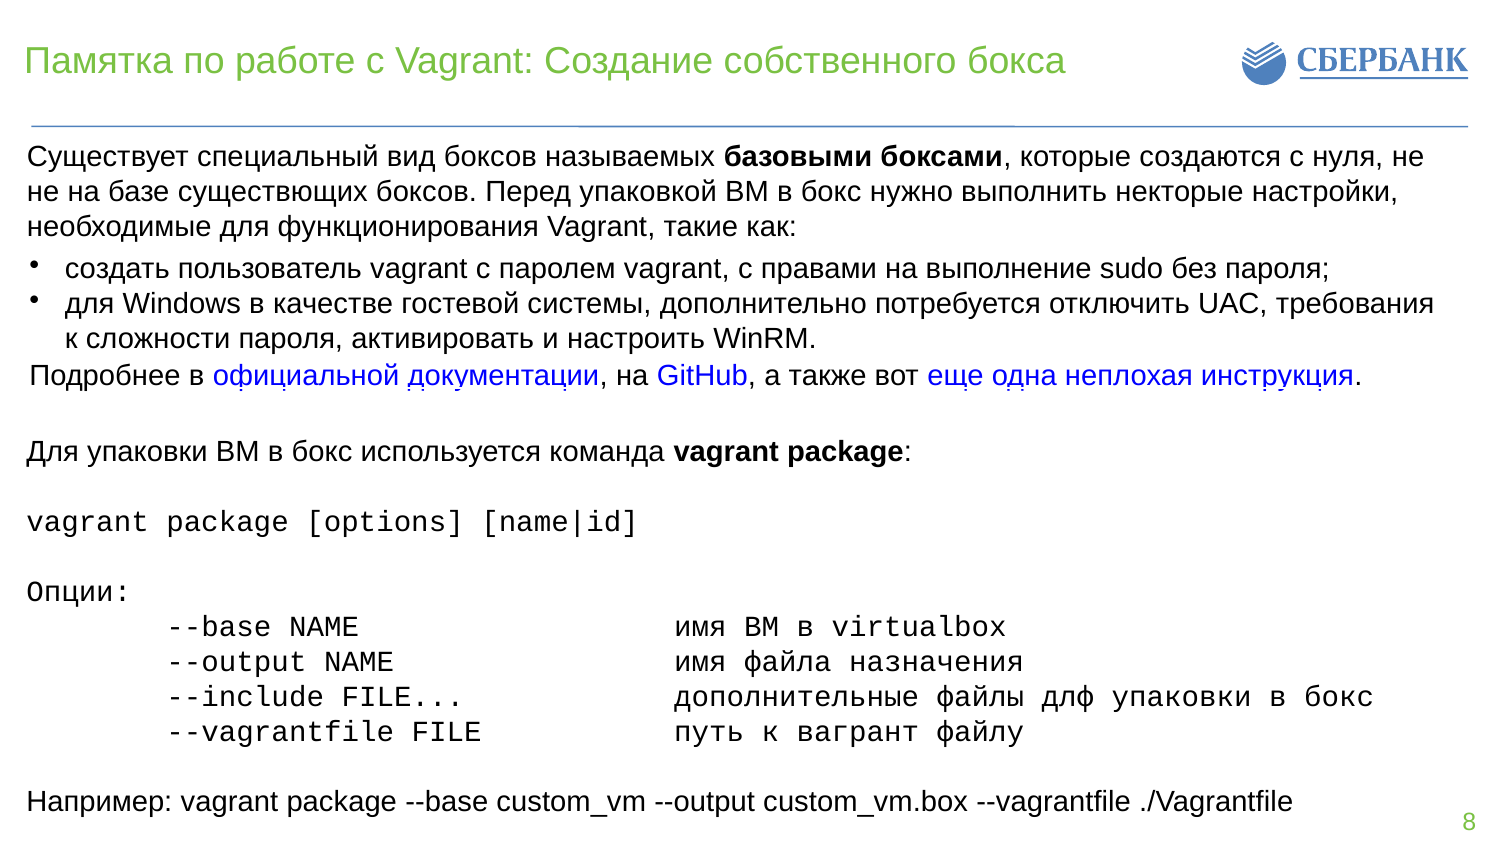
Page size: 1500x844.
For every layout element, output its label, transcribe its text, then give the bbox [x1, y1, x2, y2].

text_box Для упаковки ВМ в бокс используется команда vagrant package: vagrant package [options] [name|id] Опции: --base NAME имя ВМ в virtualbox --output NAME имя файла назначения --include FILE... дополнительные файлы длф упаковки в бокс --vagrantfile FILE путь к вагрант файлу Например: vagrant package --base custom_vm --output custom_vm.box --vagrantfile ./Vagrantfile [11, 425, 1389, 797]
text_box Существует специальный вид боксов называемых базовыми боксами, которые создаются с нуля, не не на базе существющих боксов. Перед упаковкой ВМ в бокс нужно выполнить некторые настройки, необходимые для функционирования Vagrant, такие как: [12, 129, 1451, 242]
text_box создать пользователь vagrant с паролем vagrant, с правами на выполнение sudo без пароля; для Windows в качестве гостевой системы, дополнительно потребуется отключить UAC, требования к сложности пароля, активировать и настроить WinRM. [14, 241, 1453, 289]
text_box Памятка по работе с Vagrant: Создание собственного бокса [24, 13, 1186, 104]
text_box Подробнее в официальной документации, на GitHub, а также вот еще одна неплохая инструкция. [14, 349, 1453, 390]
